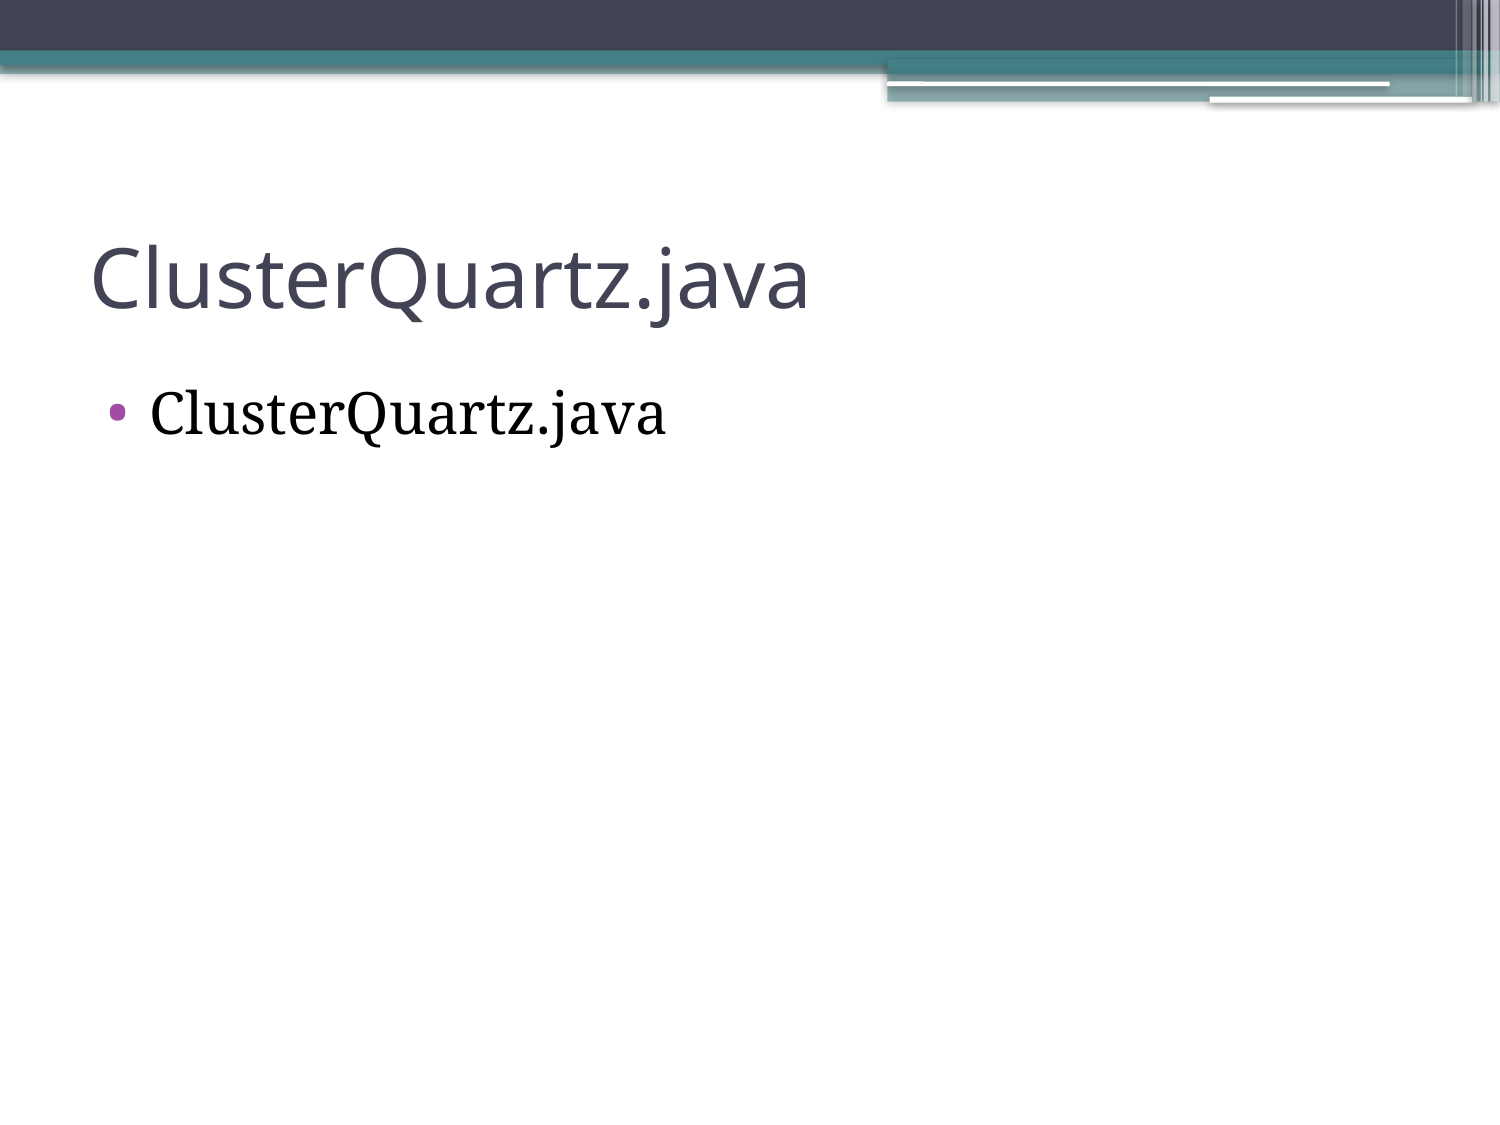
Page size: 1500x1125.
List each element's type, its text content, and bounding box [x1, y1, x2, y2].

title ClusterQuartz.java [75, 187, 1425, 363]
list ClusterQuartz.java [75, 368, 1425, 1079]
